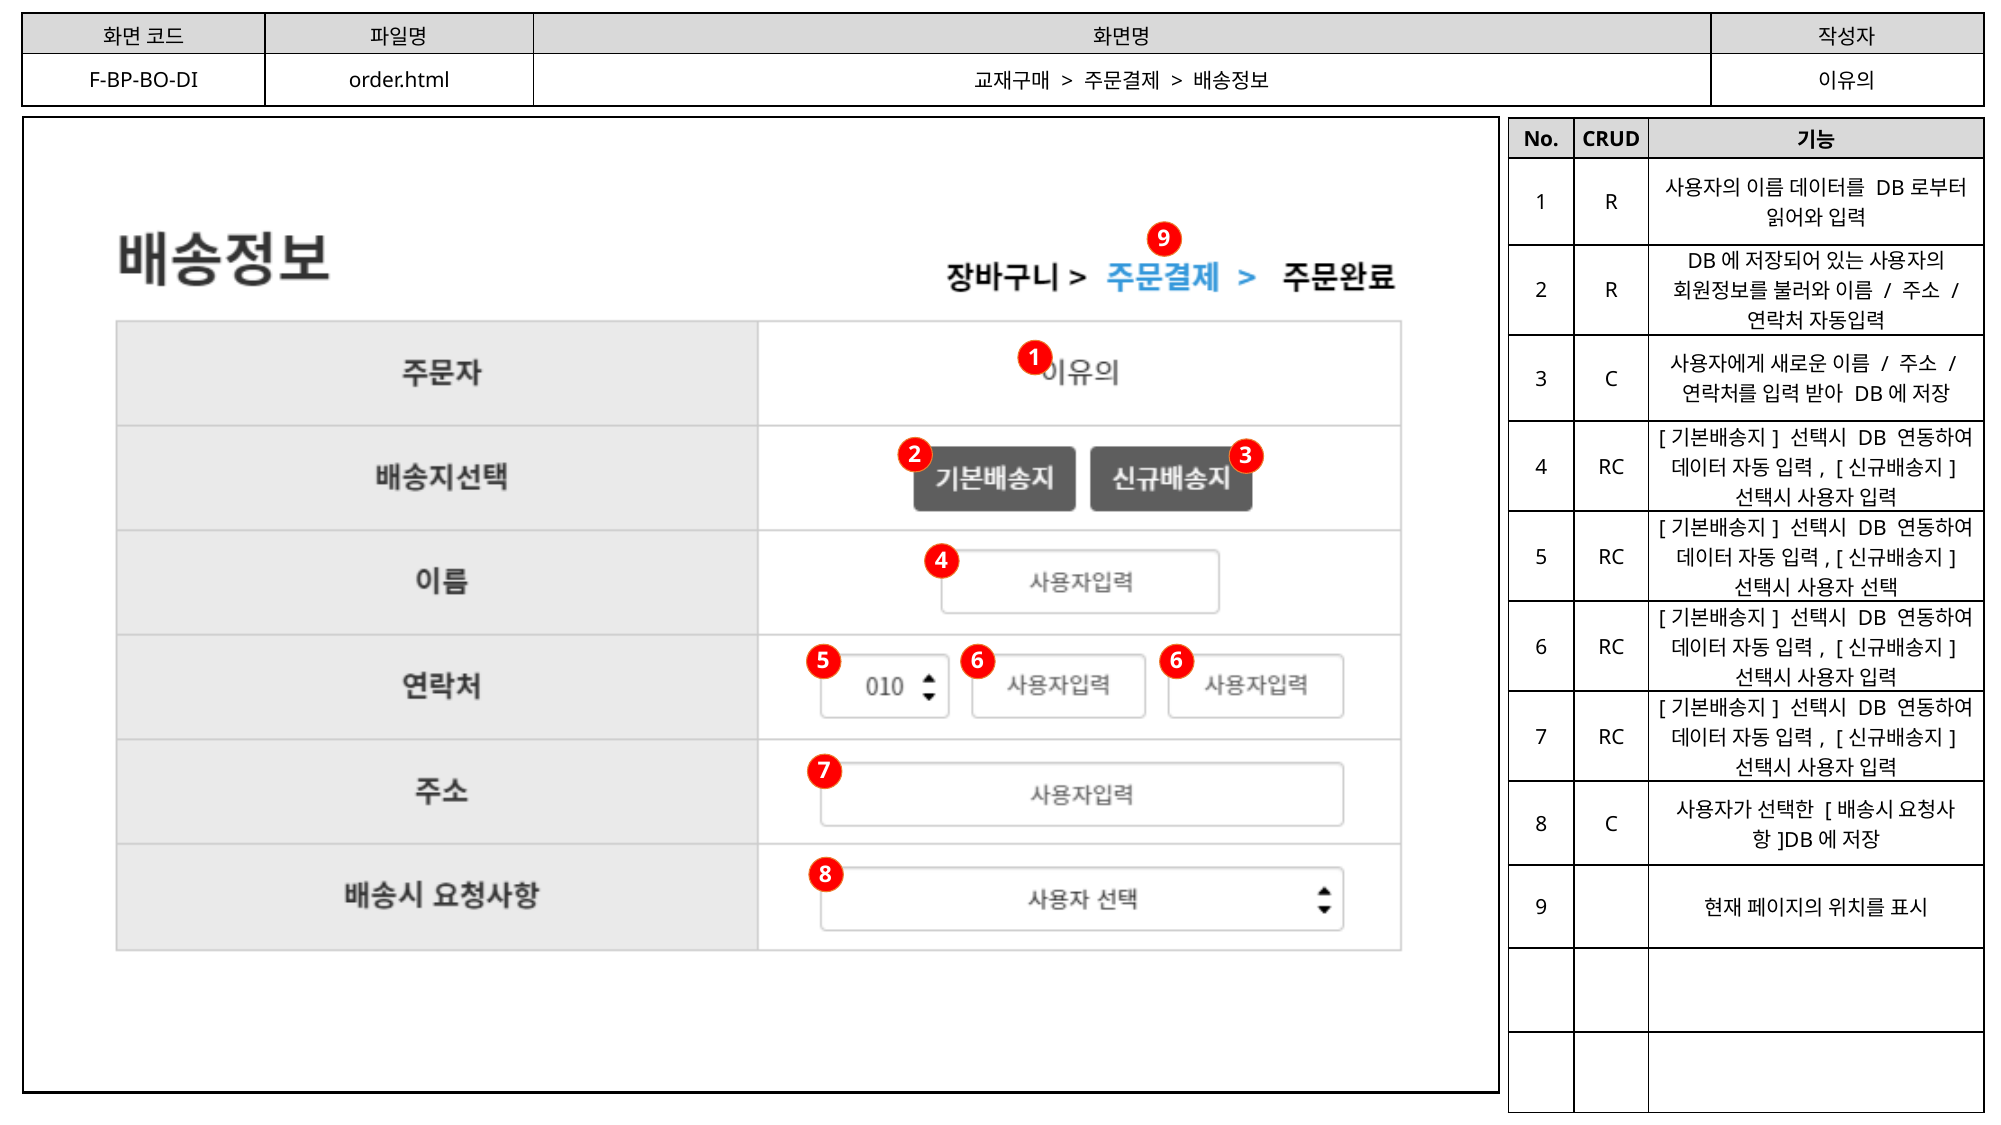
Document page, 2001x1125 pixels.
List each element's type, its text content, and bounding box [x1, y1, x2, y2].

table_cell [1649, 1033, 1983, 1112]
table_cell 3 [1509, 336, 1573, 420]
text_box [802, 748, 842, 792]
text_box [919, 537, 960, 581]
table_cell RC [1575, 692, 1648, 780]
table_cell [기본배송지] 선택시 DB 연동하여 데이터 자동 입력, [신규배송지] 선택시 사용자 입력 [1649, 422, 1983, 510]
table_cell 사용자에게 새로운 이름 / 주소 / 연락처를 입력 받아 DB에 저장 [1649, 336, 1983, 420]
table_cell RC [1575, 422, 1648, 510]
table_cell 1 [1509, 159, 1573, 244]
table_cell 2 [1509, 246, 1573, 334]
table_cell 사용자가 선택한 [배송시 요청사항]DB에 저장 [1649, 782, 1983, 864]
table_header 기능 [1649, 119, 1983, 157]
table_cell 8 [1509, 782, 1573, 864]
table_cell F-BP-BO-DI [23, 54, 264, 105]
table_cell 6 [1509, 602, 1573, 690]
table_cell [1575, 866, 1648, 947]
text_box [1154, 638, 1195, 682]
table_cell R [1575, 159, 1648, 244]
text_box [22, 116, 1500, 1094]
table_cell 사용자의 이름 데이터를 DB로부터 읽어와 입력 [1649, 159, 1983, 244]
table_cell [기본배송지] 선택시 DB 연동하여 데이터 자동 입력, [신규배송지] 선택시 사용자 입력 [1649, 602, 1983, 690]
table_cell RC [1575, 602, 1648, 690]
table_header 작성자 [1712, 14, 1983, 53]
table_cell [1509, 1033, 1573, 1112]
table_header 화면 코드 [23, 14, 264, 53]
table_header 화면명 [534, 14, 1710, 53]
table_cell [1509, 949, 1573, 1031]
table_cell DB에 저장되어 있는 사용자의 회원정보를 불러와 이름 / 주소 / 연락처 자동입력 [1649, 246, 1983, 334]
table_cell [기본배송지] 선택시 DB 연동하여 데이터 자동 입력, [신규배송지] 선택시 사용자 선택 [1649, 512, 1983, 600]
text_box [893, 431, 933, 475]
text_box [1224, 433, 1264, 477]
table_cell RC [1575, 512, 1648, 600]
table_cell C [1575, 336, 1648, 420]
table_header 파일명 [266, 14, 533, 53]
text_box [1012, 334, 1053, 378]
table_cell C [1575, 782, 1648, 864]
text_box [801, 638, 842, 682]
table_cell 4 [1509, 422, 1573, 510]
table_cell [1575, 1033, 1648, 1112]
table_cell [1575, 949, 1648, 1031]
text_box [955, 638, 996, 682]
table_cell 5 [1509, 512, 1573, 600]
table_cell [1649, 949, 1983, 1031]
table_cell order.html [266, 54, 533, 105]
table_cell 현재 페이지의 위치를 표시 [1649, 866, 1983, 947]
table_cell 9 [1509, 866, 1573, 947]
table_cell 교재구매 > 주문결제 > 배송정보 [534, 54, 1710, 105]
picture [44, 180, 1478, 1011]
table_cell [기본배송지] 선택시 DB 연동하여 데이터 자동 입력, [신규배송지] 선택시 사용자 입력 [1649, 692, 1983, 780]
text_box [1142, 216, 1182, 259]
table_cell 7 [1509, 692, 1573, 780]
table_cell R [1575, 246, 1648, 334]
table_cell 이유의 [1712, 54, 1983, 105]
table_header CRUD [1575, 119, 1648, 157]
table_header No. [1509, 119, 1573, 157]
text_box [804, 851, 844, 895]
